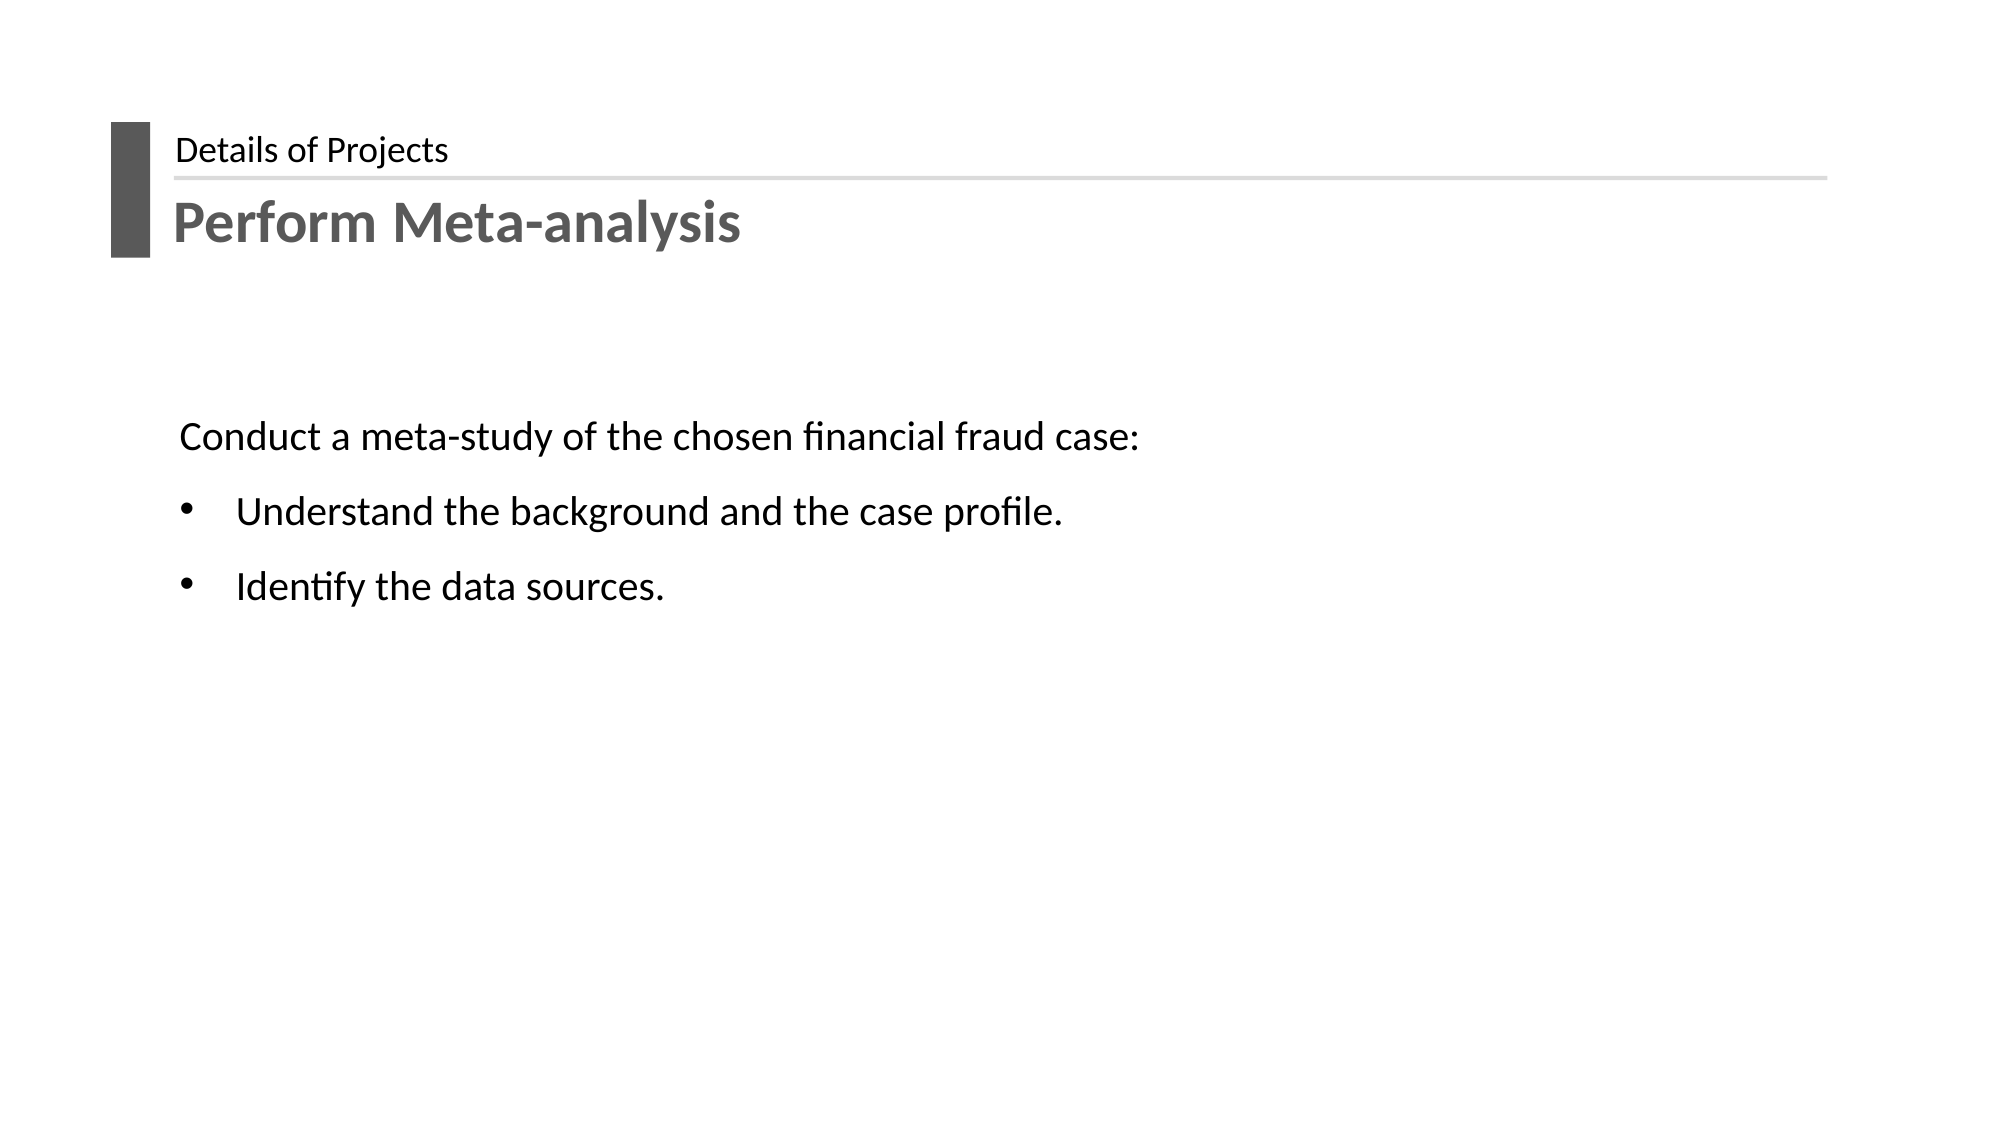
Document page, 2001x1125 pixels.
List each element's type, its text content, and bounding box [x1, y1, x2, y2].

text_box Details of Projects [160, 117, 973, 174]
text_box [1296, 175, 1828, 181]
text_box Conduct a meta-study of the chosen financial fraud case: Understand the background and the case profile. Identify the data sources. [89, 326, 1828, 666]
text_box [110, 121, 151, 259]
text_box Perform Meta-analysis [158, 174, 1296, 262]
